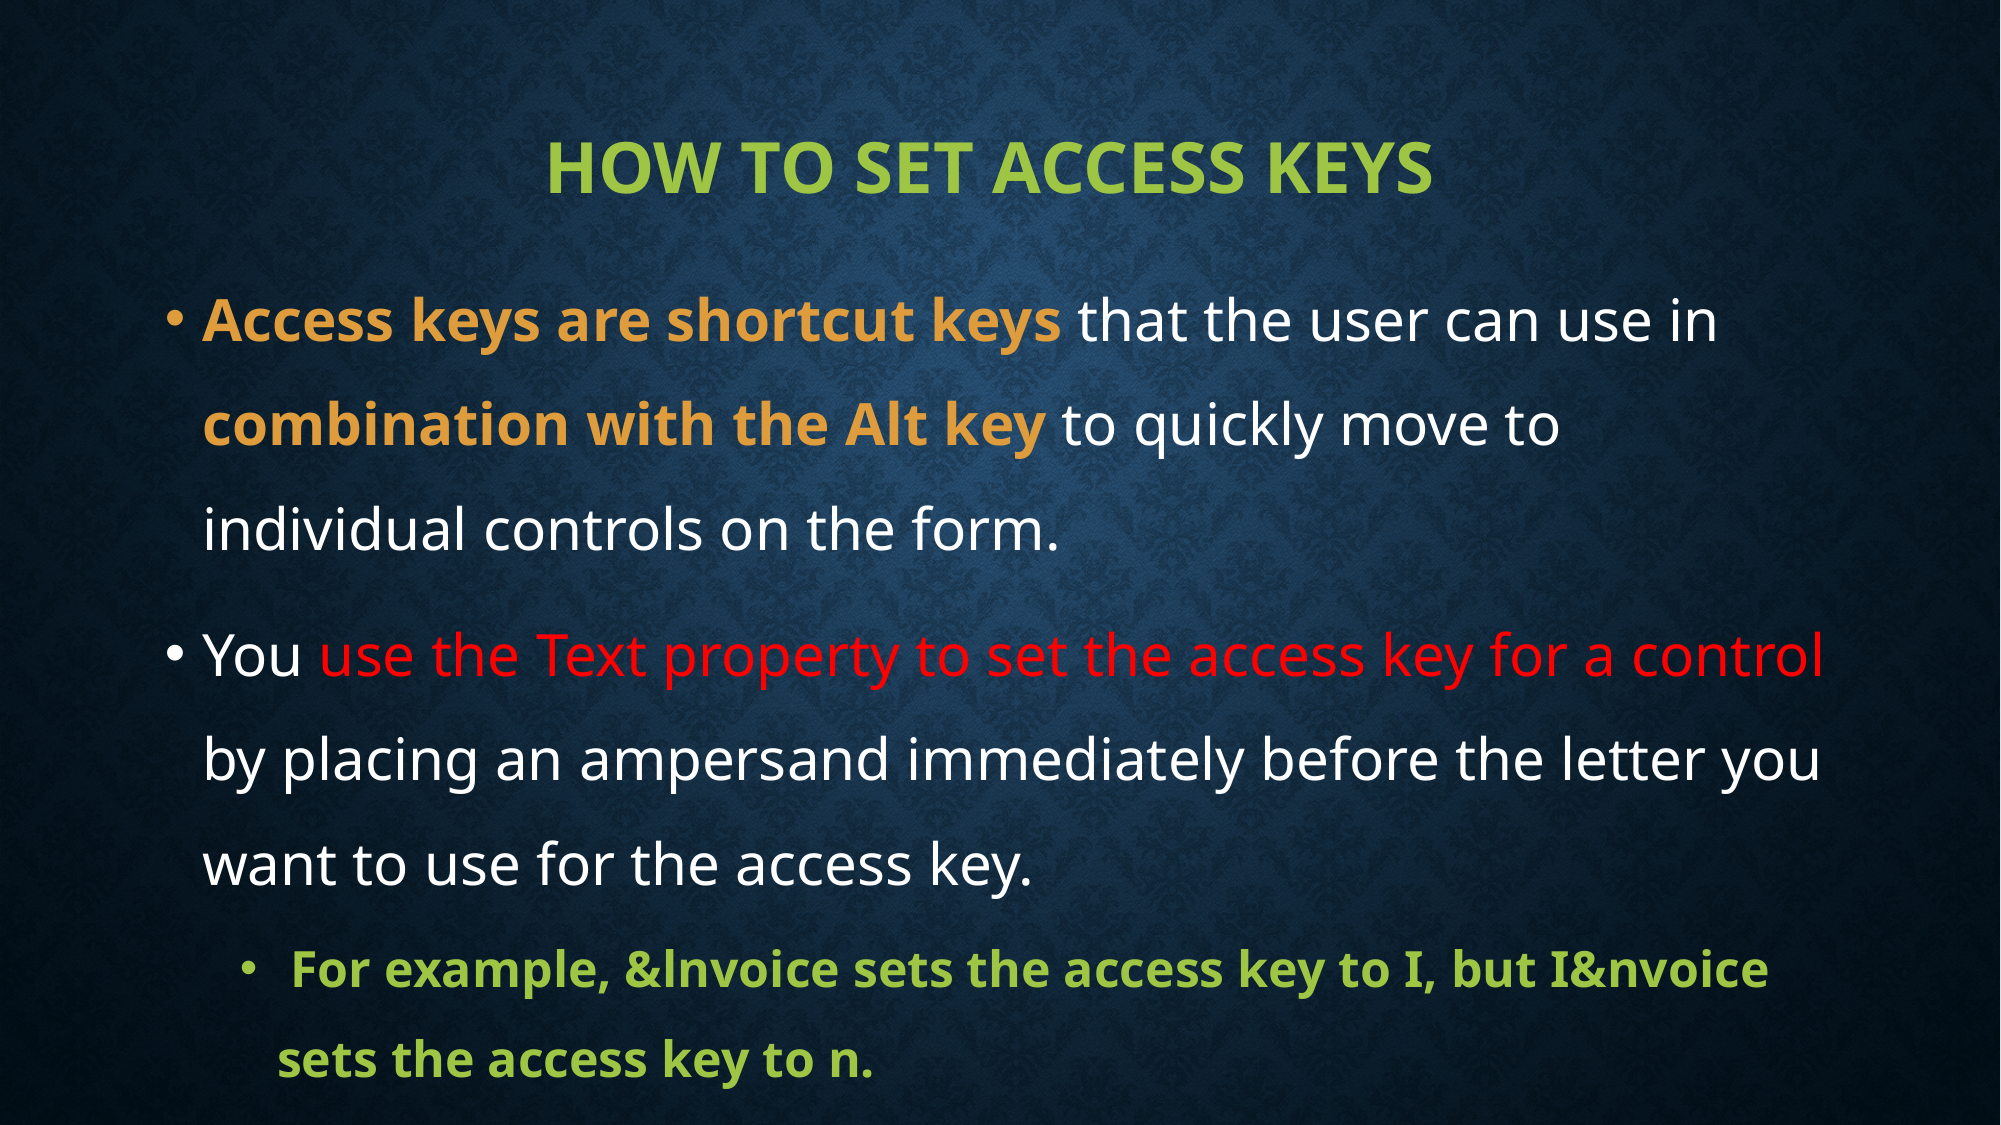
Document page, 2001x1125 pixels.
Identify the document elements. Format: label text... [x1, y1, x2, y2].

title How to set access keys [149, 99, 1849, 240]
list Access keys are shortcut keys that the user can use in combination with the Alt key to quickly move to individual controls on the form. You use the Text property to set the access key for a control by placing an ampersand immediately before the letter you want to use for the access key. For example, &lnvoice sets the access key to I, but I&nvoice sets the access key to n. [149, 240, 1849, 1125]
